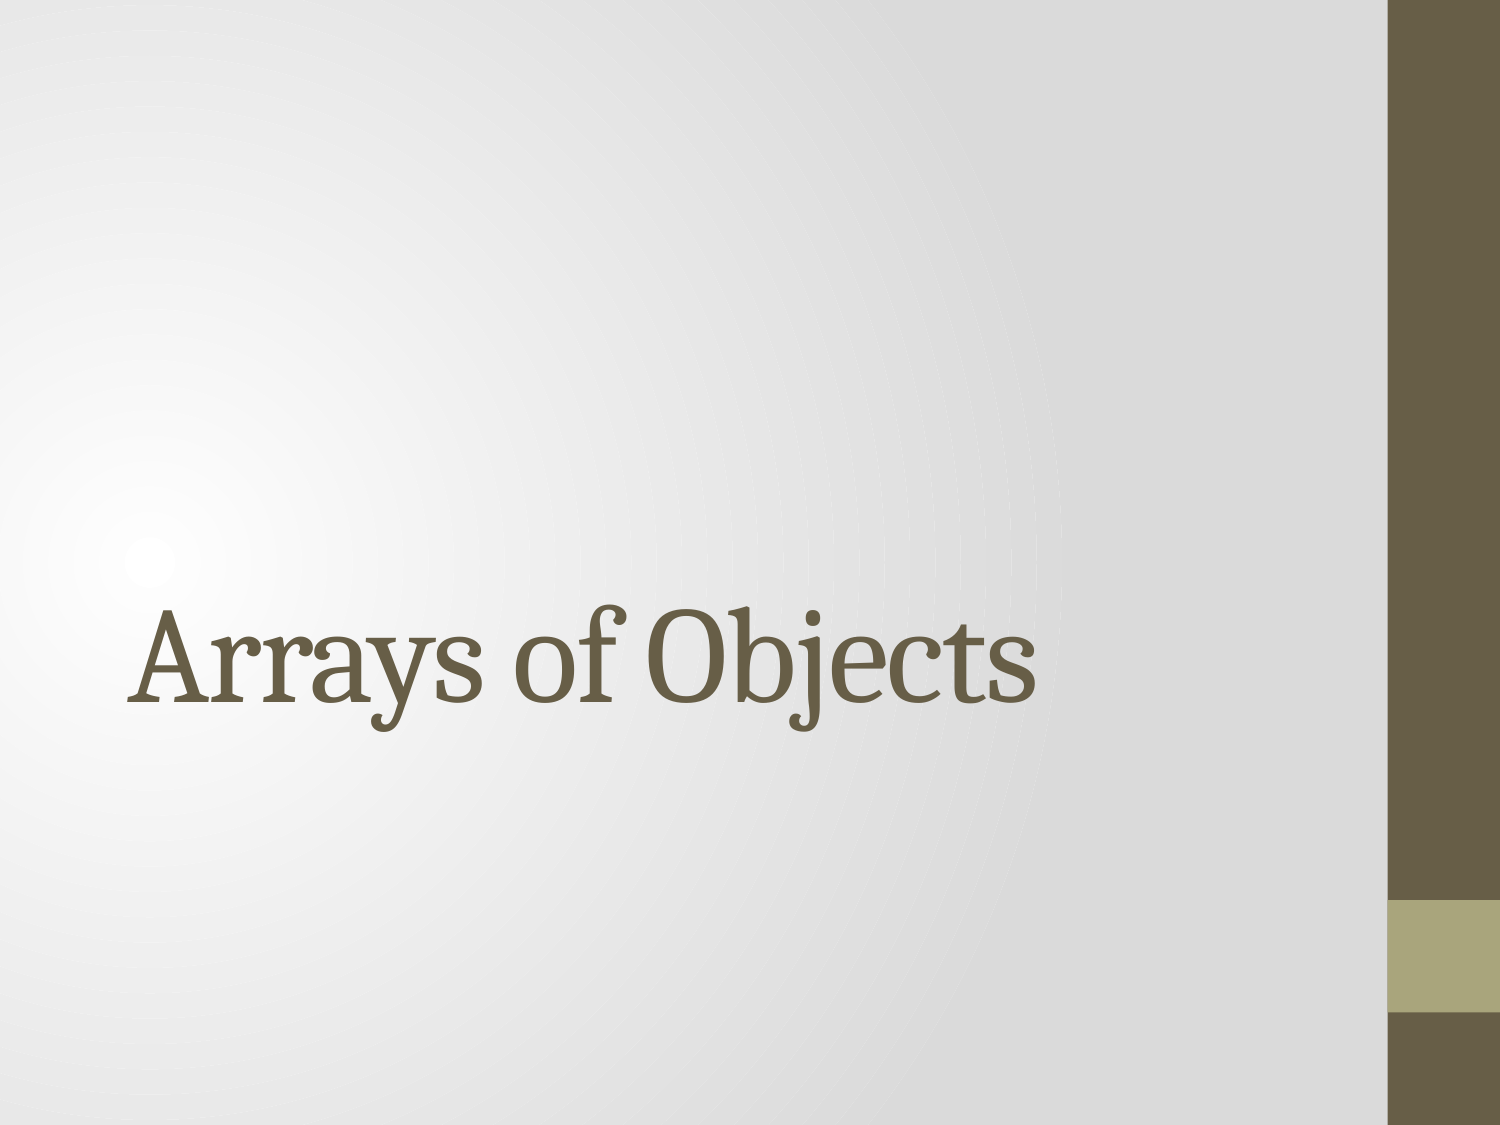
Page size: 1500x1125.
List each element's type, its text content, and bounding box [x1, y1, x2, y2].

title Arrays of Objects [112, 312, 1350, 738]
